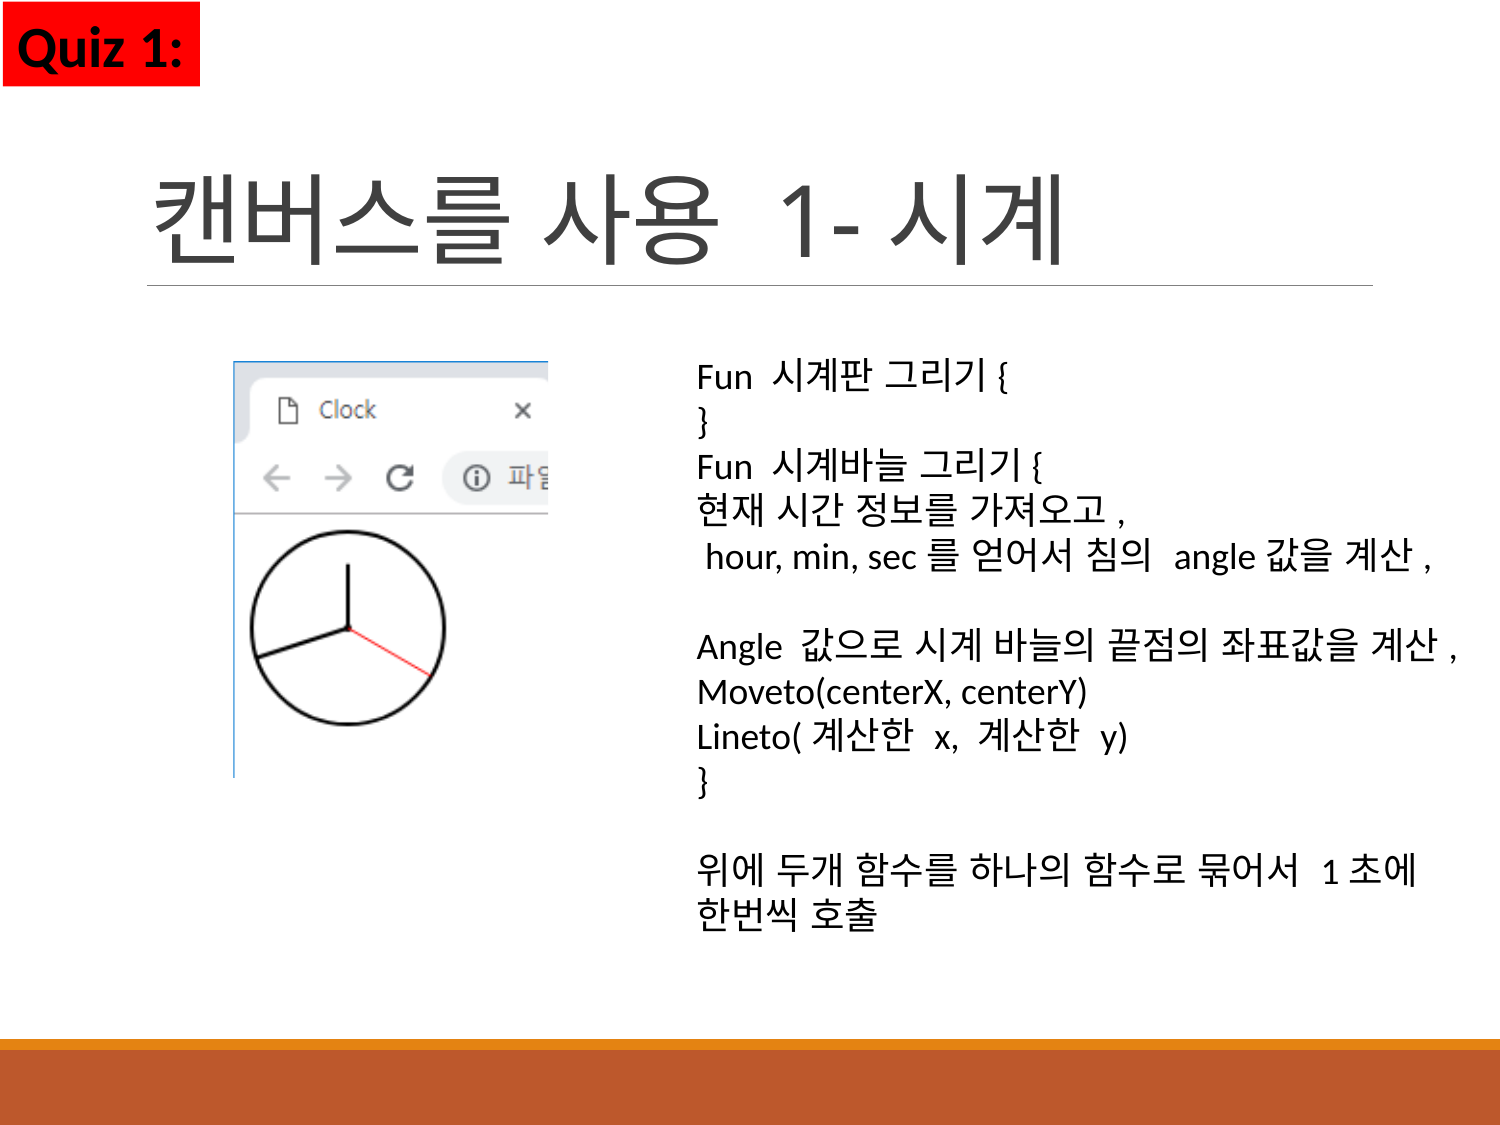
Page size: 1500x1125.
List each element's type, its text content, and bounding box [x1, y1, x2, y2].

picture [232, 361, 549, 779]
text_box Fun 시계판 그리기{ } Fun 시계바늘 그리기{ 현재 시간 정보를 가져오고, hour, min, sec를 얻어서 침의 angle값을 계산, Angle 값으로 시계 바늘의 끝점의 좌표값을 계산, Moveto(centerX, centerY) Lineto(계산한 x, 계산한 y) } 위에 두개 함수를 하나의 함수로 묶어서 1초에 한번씩 호출 [681, 344, 1473, 990]
title 캔버스를 사용 1-시계 [135, 47, 1373, 285]
text_box Quiz 1: [2, 1, 200, 87]
